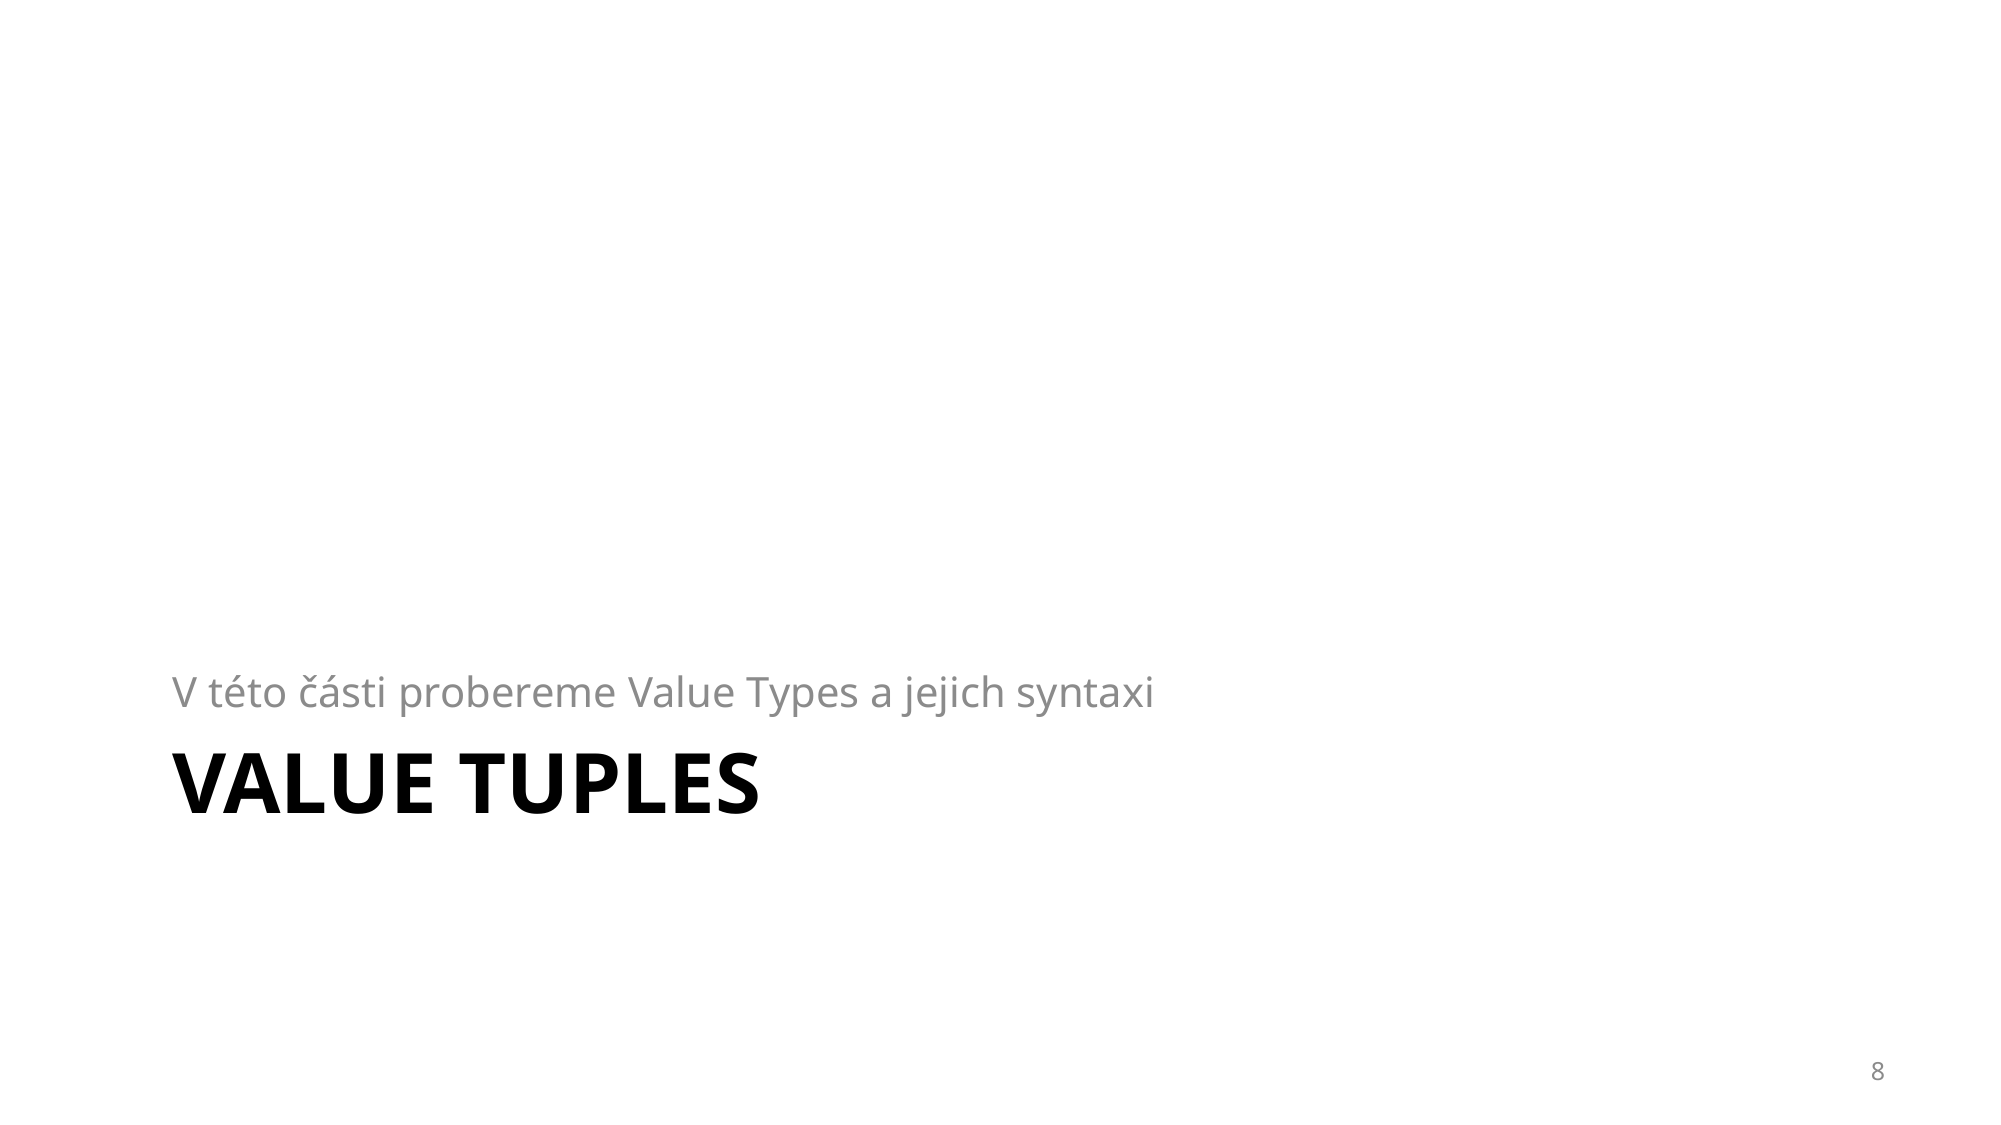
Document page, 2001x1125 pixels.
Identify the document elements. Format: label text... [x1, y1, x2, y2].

slide_number 8 [1433, 1042, 1900, 1103]
list V této části probereme Value Types a jejich syntaxi [157, 476, 1858, 723]
title Value TUples [157, 723, 1858, 947]
